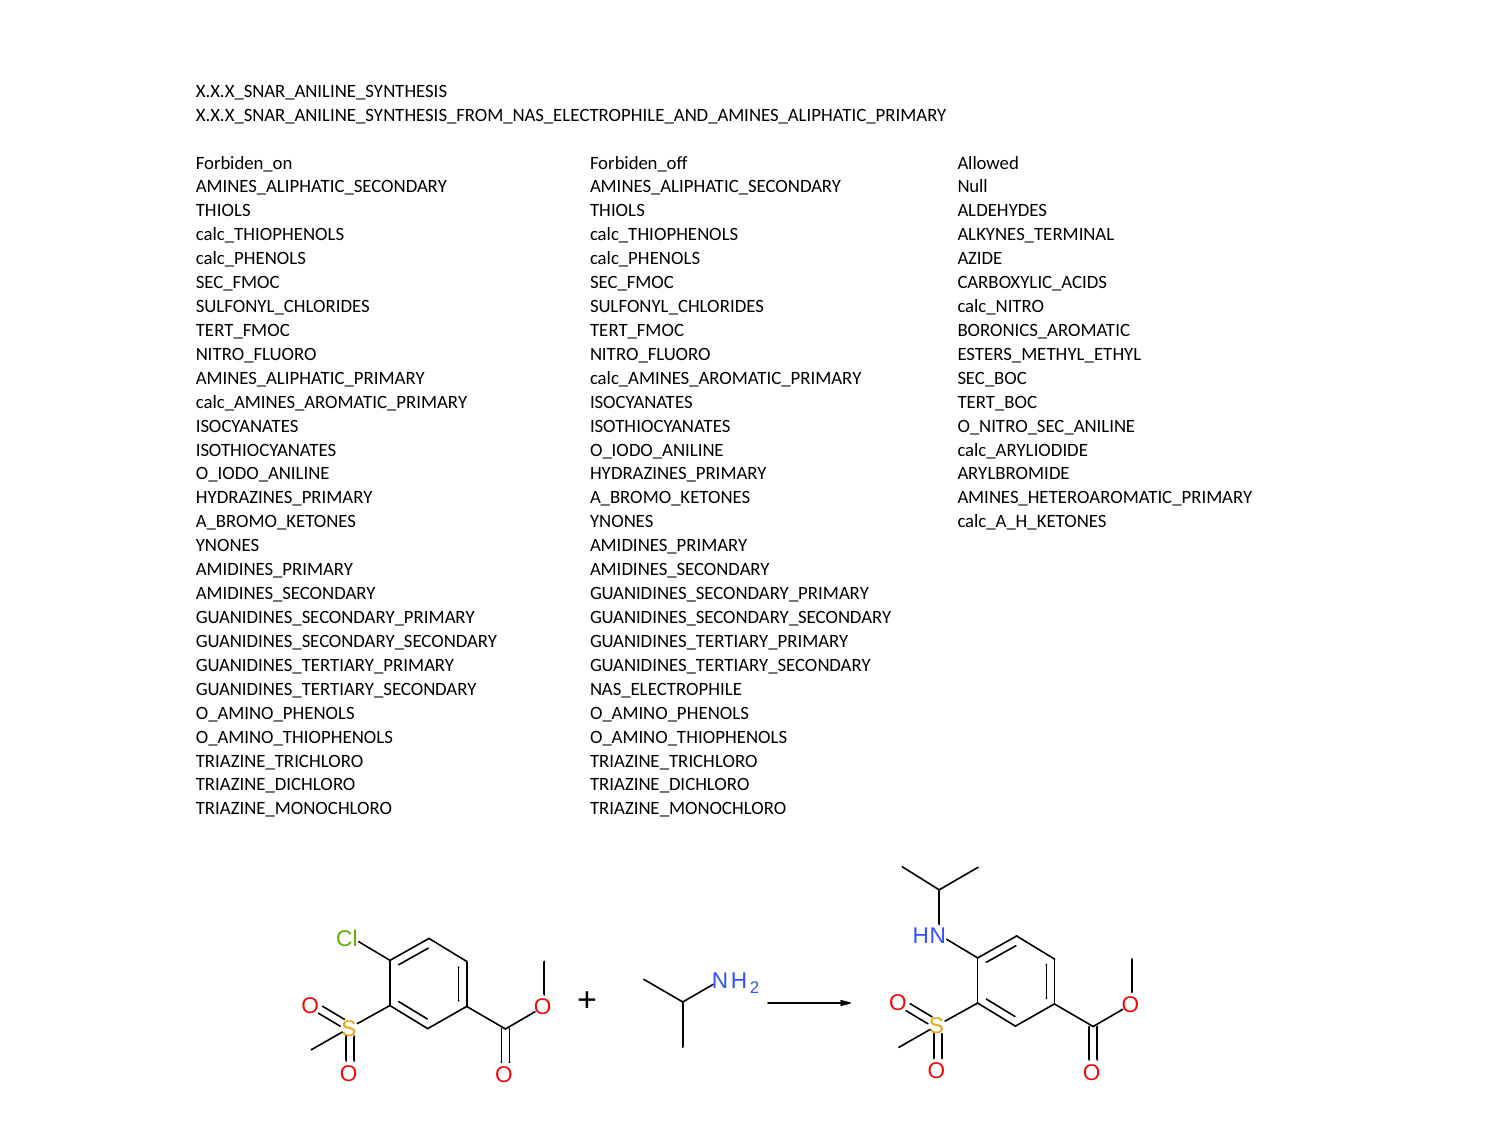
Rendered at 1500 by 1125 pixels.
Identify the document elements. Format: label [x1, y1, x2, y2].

table_cell [195, 102, 1266, 820]
table_header [195, 78, 1266, 102]
text_box [288, 845, 1153, 1096]
